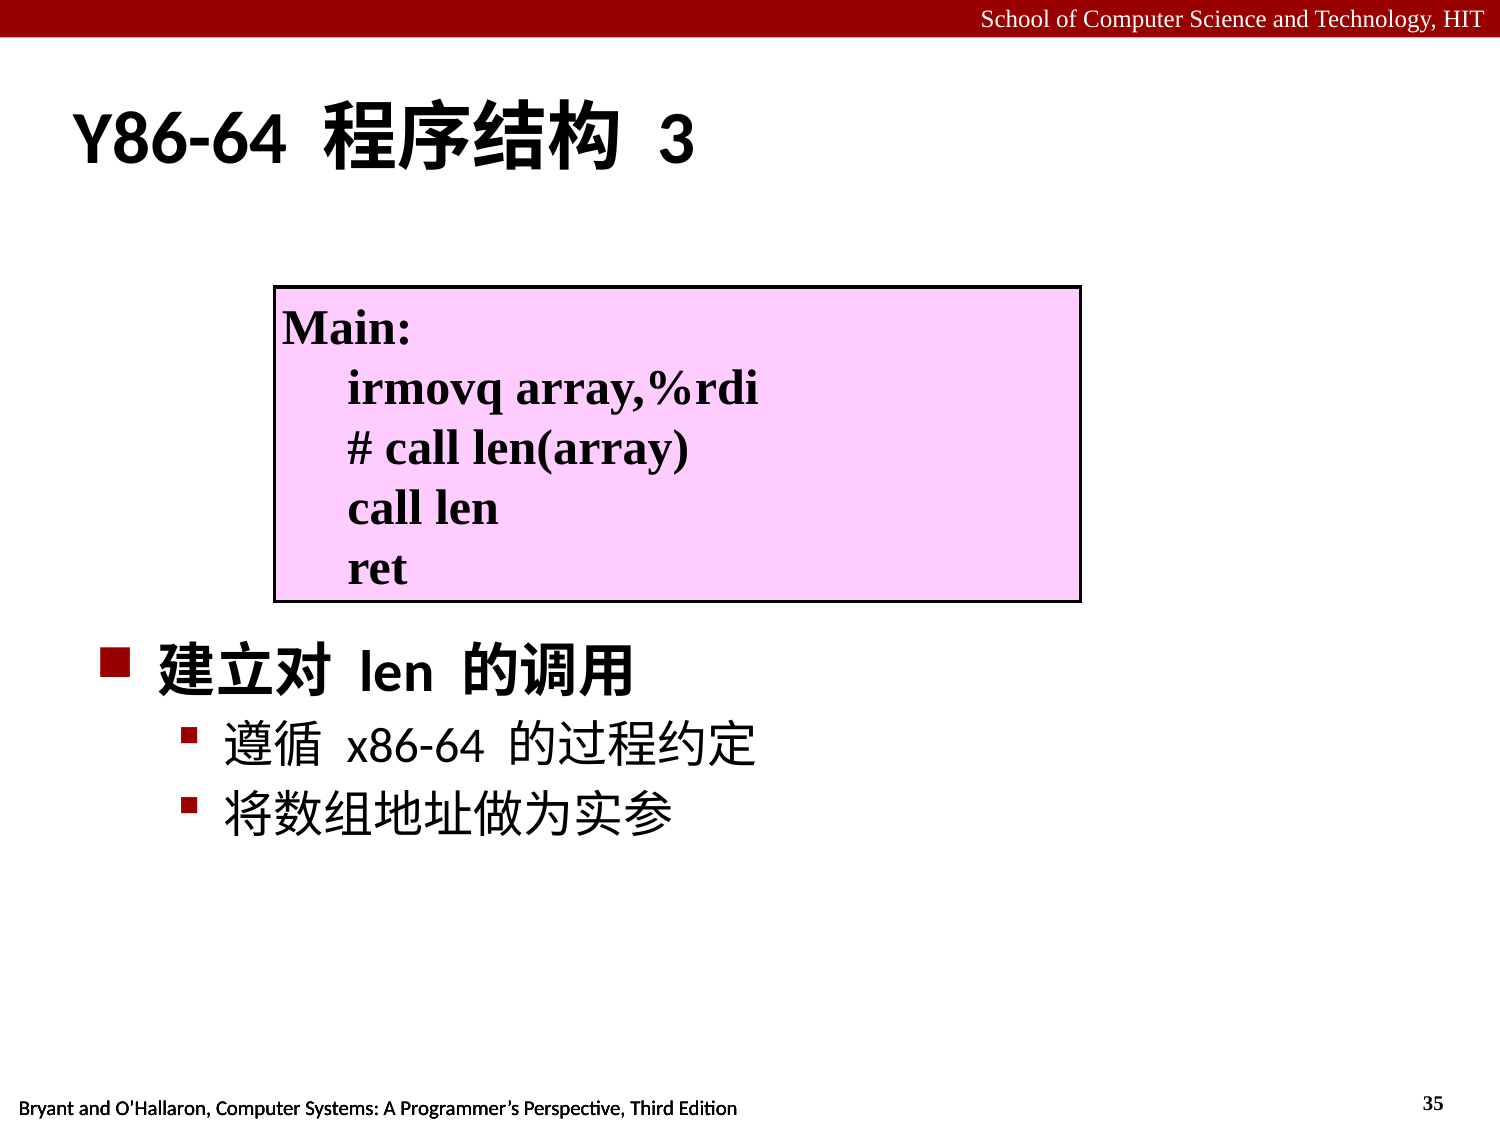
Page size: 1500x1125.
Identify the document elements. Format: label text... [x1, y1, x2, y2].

text_box Main: irmovq array,%rdi # call len(array) call len ret [274, 286, 1081, 602]
list 建立对 len 的调用 遵循 x86-64 的过程约定 将数组地址做为实参 [86, 624, 1474, 1070]
title Y86-64 程序结构 3 [58, 71, 1500, 197]
